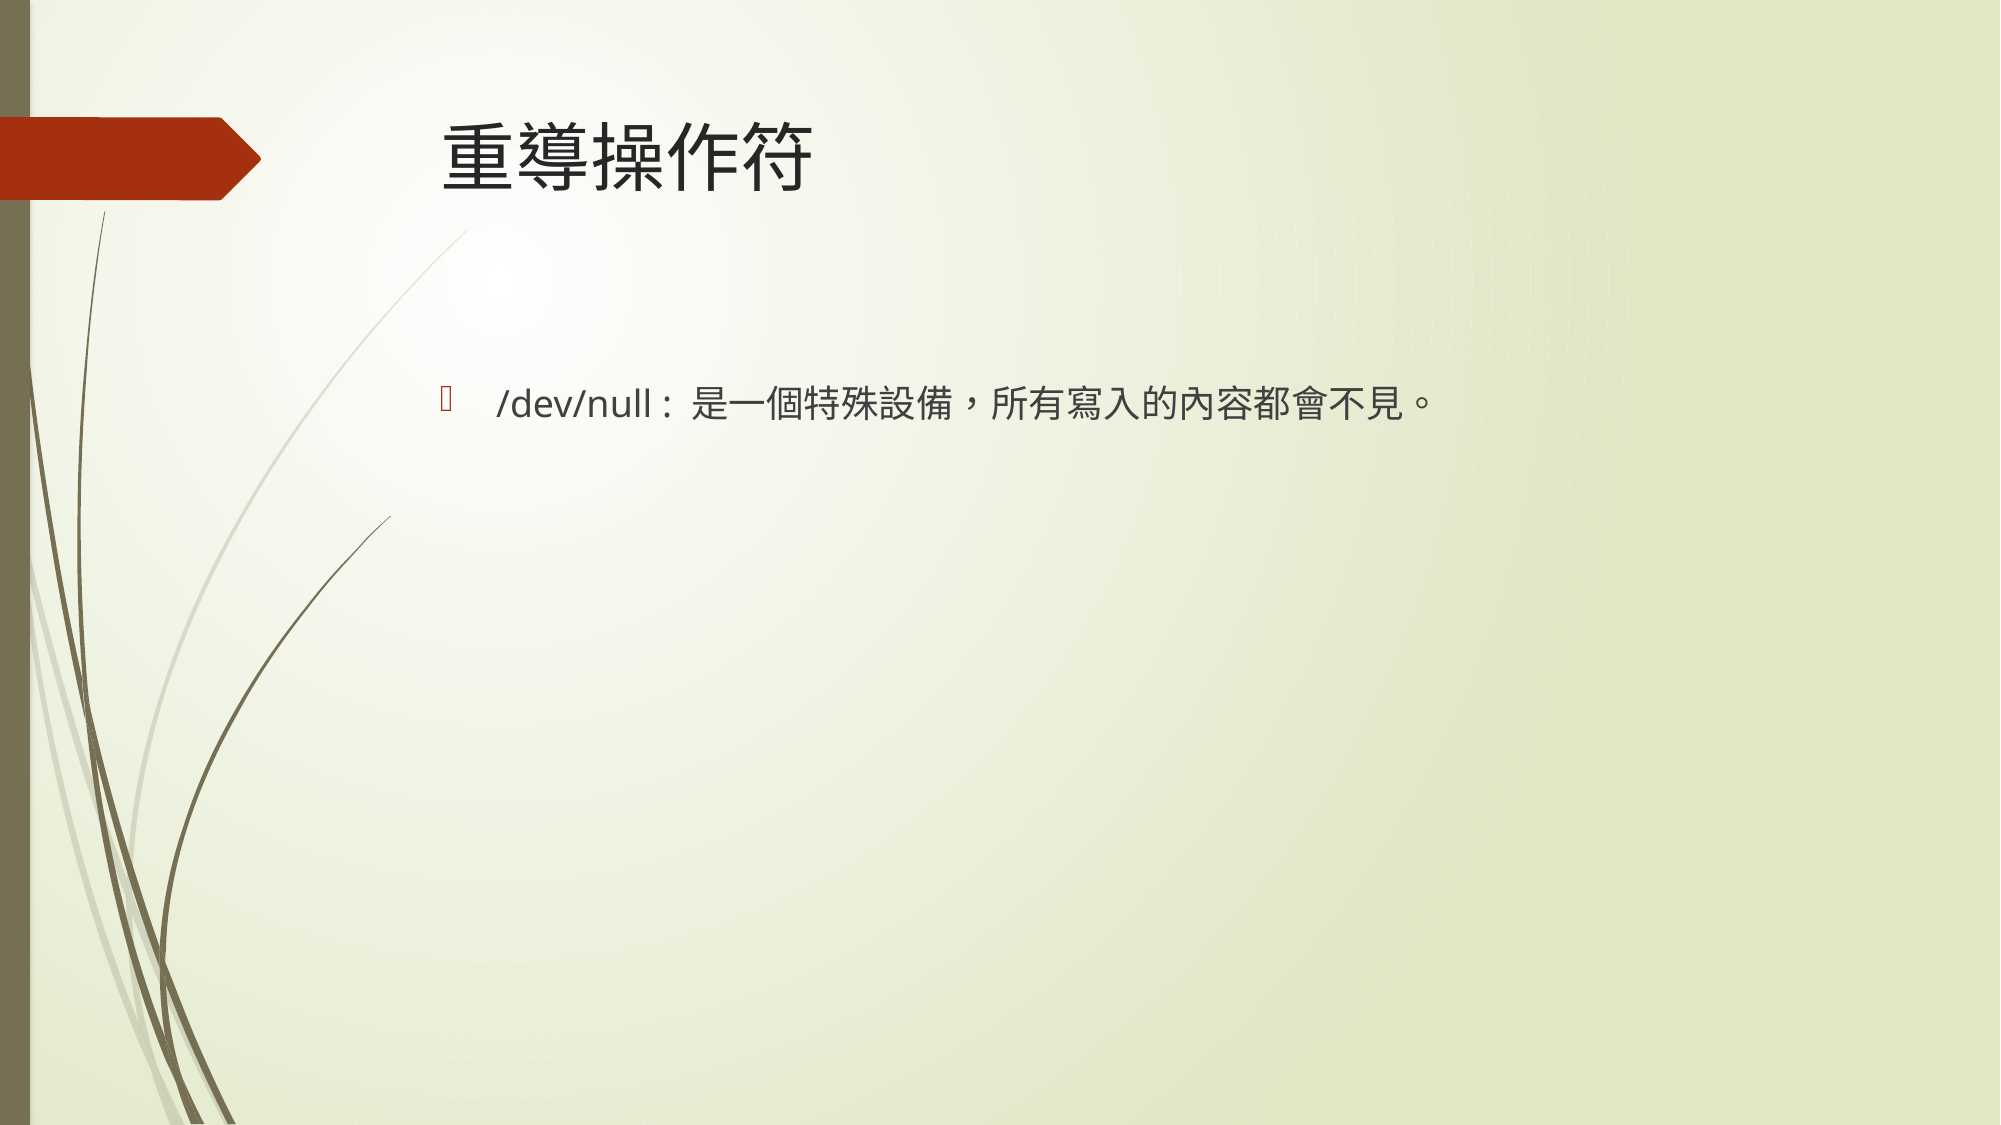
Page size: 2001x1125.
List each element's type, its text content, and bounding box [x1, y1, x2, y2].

list /dev/null : 是一個特殊設備，所有寫入的內容都會不見。 [424, 350, 1888, 970]
title 重導操作符 [425, 102, 1888, 313]
